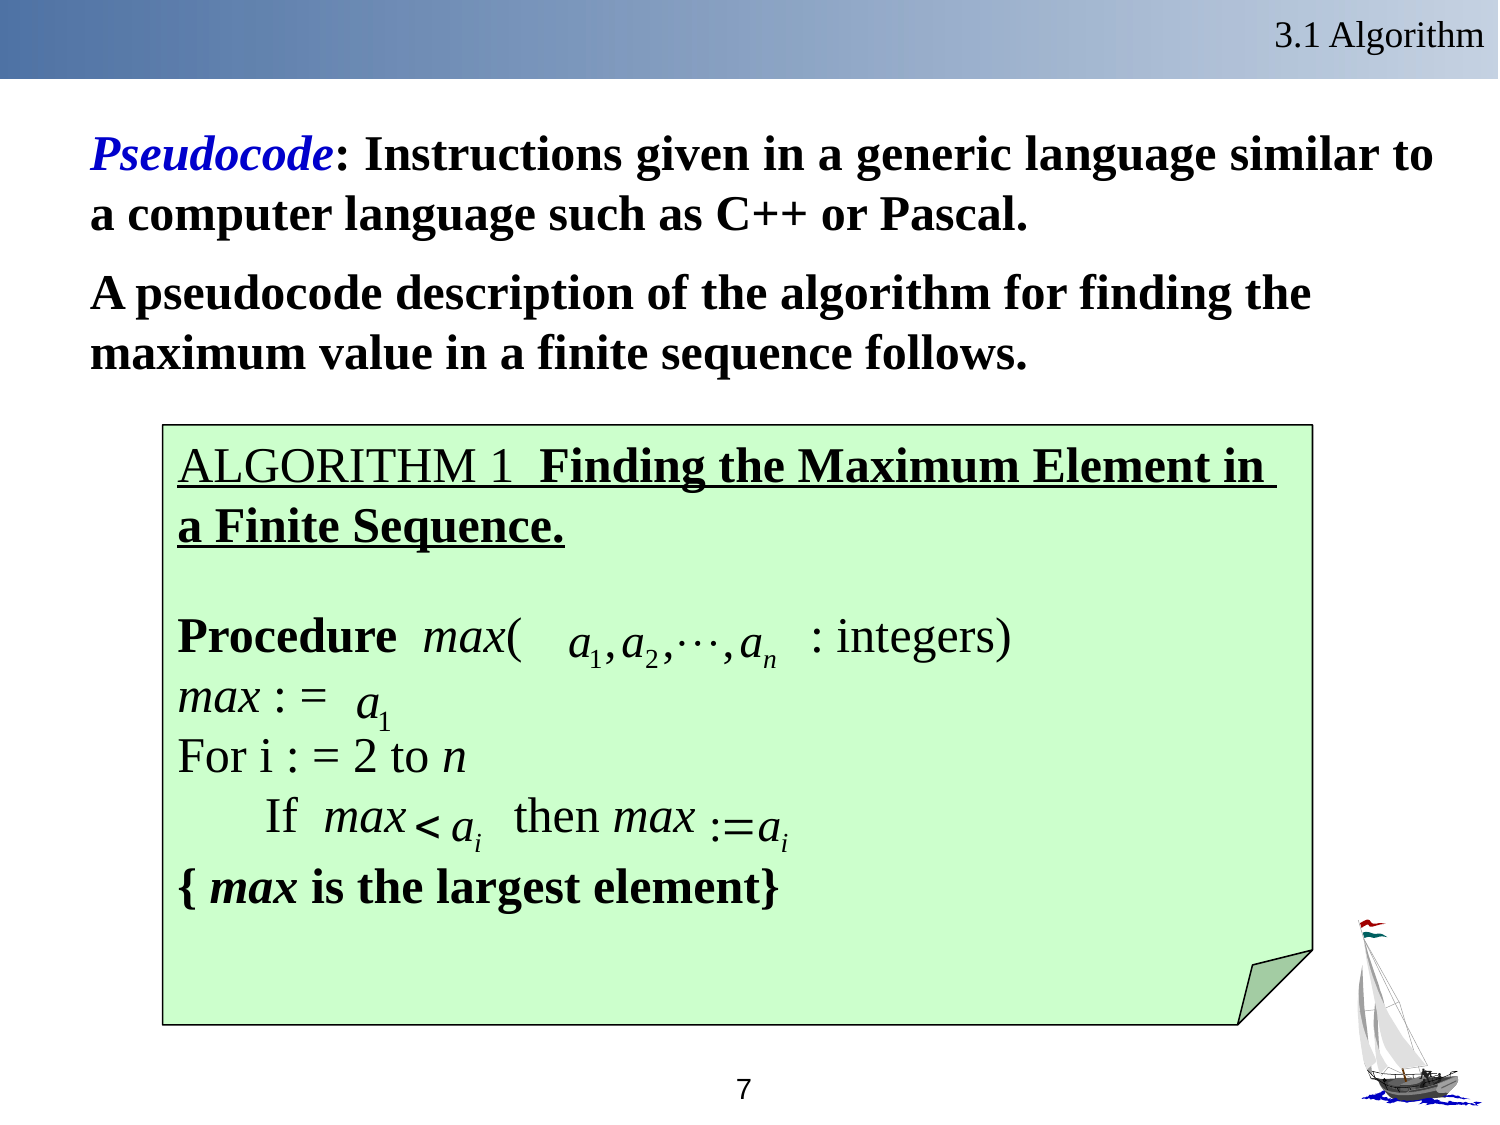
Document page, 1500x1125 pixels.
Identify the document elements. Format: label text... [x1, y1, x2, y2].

picture [0, 0, 1500, 79]
text_box Pseudocode: Instructions given in a generic language similar to a computer language such as C++ or Pascal. A pseudocode description of the algorithm for finding the maximum value in a finite sequence follows. [75, 112, 1450, 388]
slide_number 7 [666, 1049, 768, 1125]
text_box 3.1 Algorithm [899, 2, 1500, 63]
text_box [162, 424, 1313, 1026]
